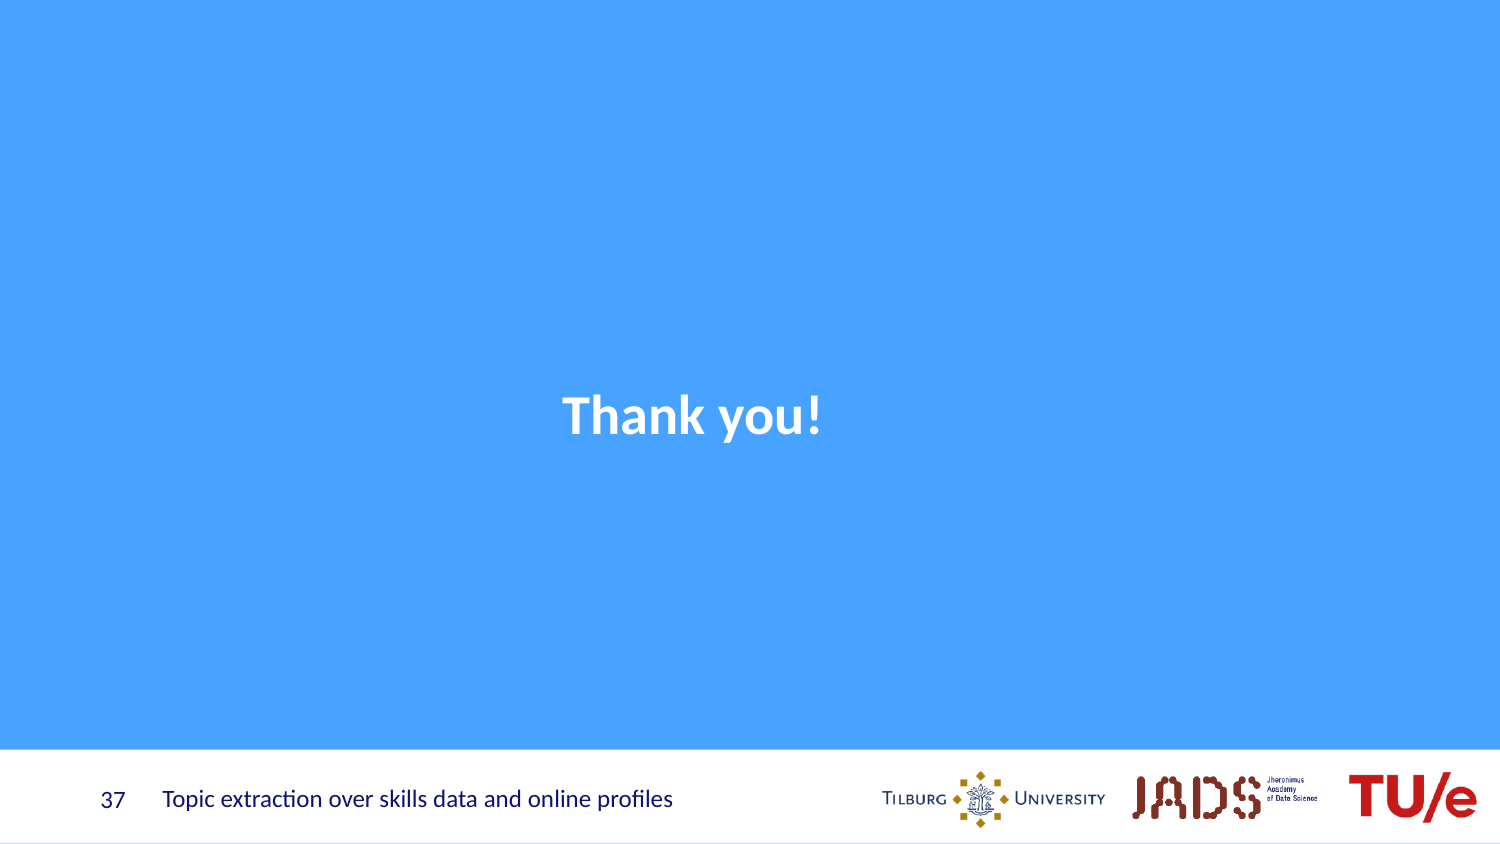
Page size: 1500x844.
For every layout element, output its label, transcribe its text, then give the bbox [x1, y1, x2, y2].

title Thank you! [562, 389, 1500, 455]
picture [869, 755, 1489, 840]
footer Topic extraction over skills data and online profiles [162, 782, 1267, 841]
slide_number 37 [100, 783, 199, 841]
